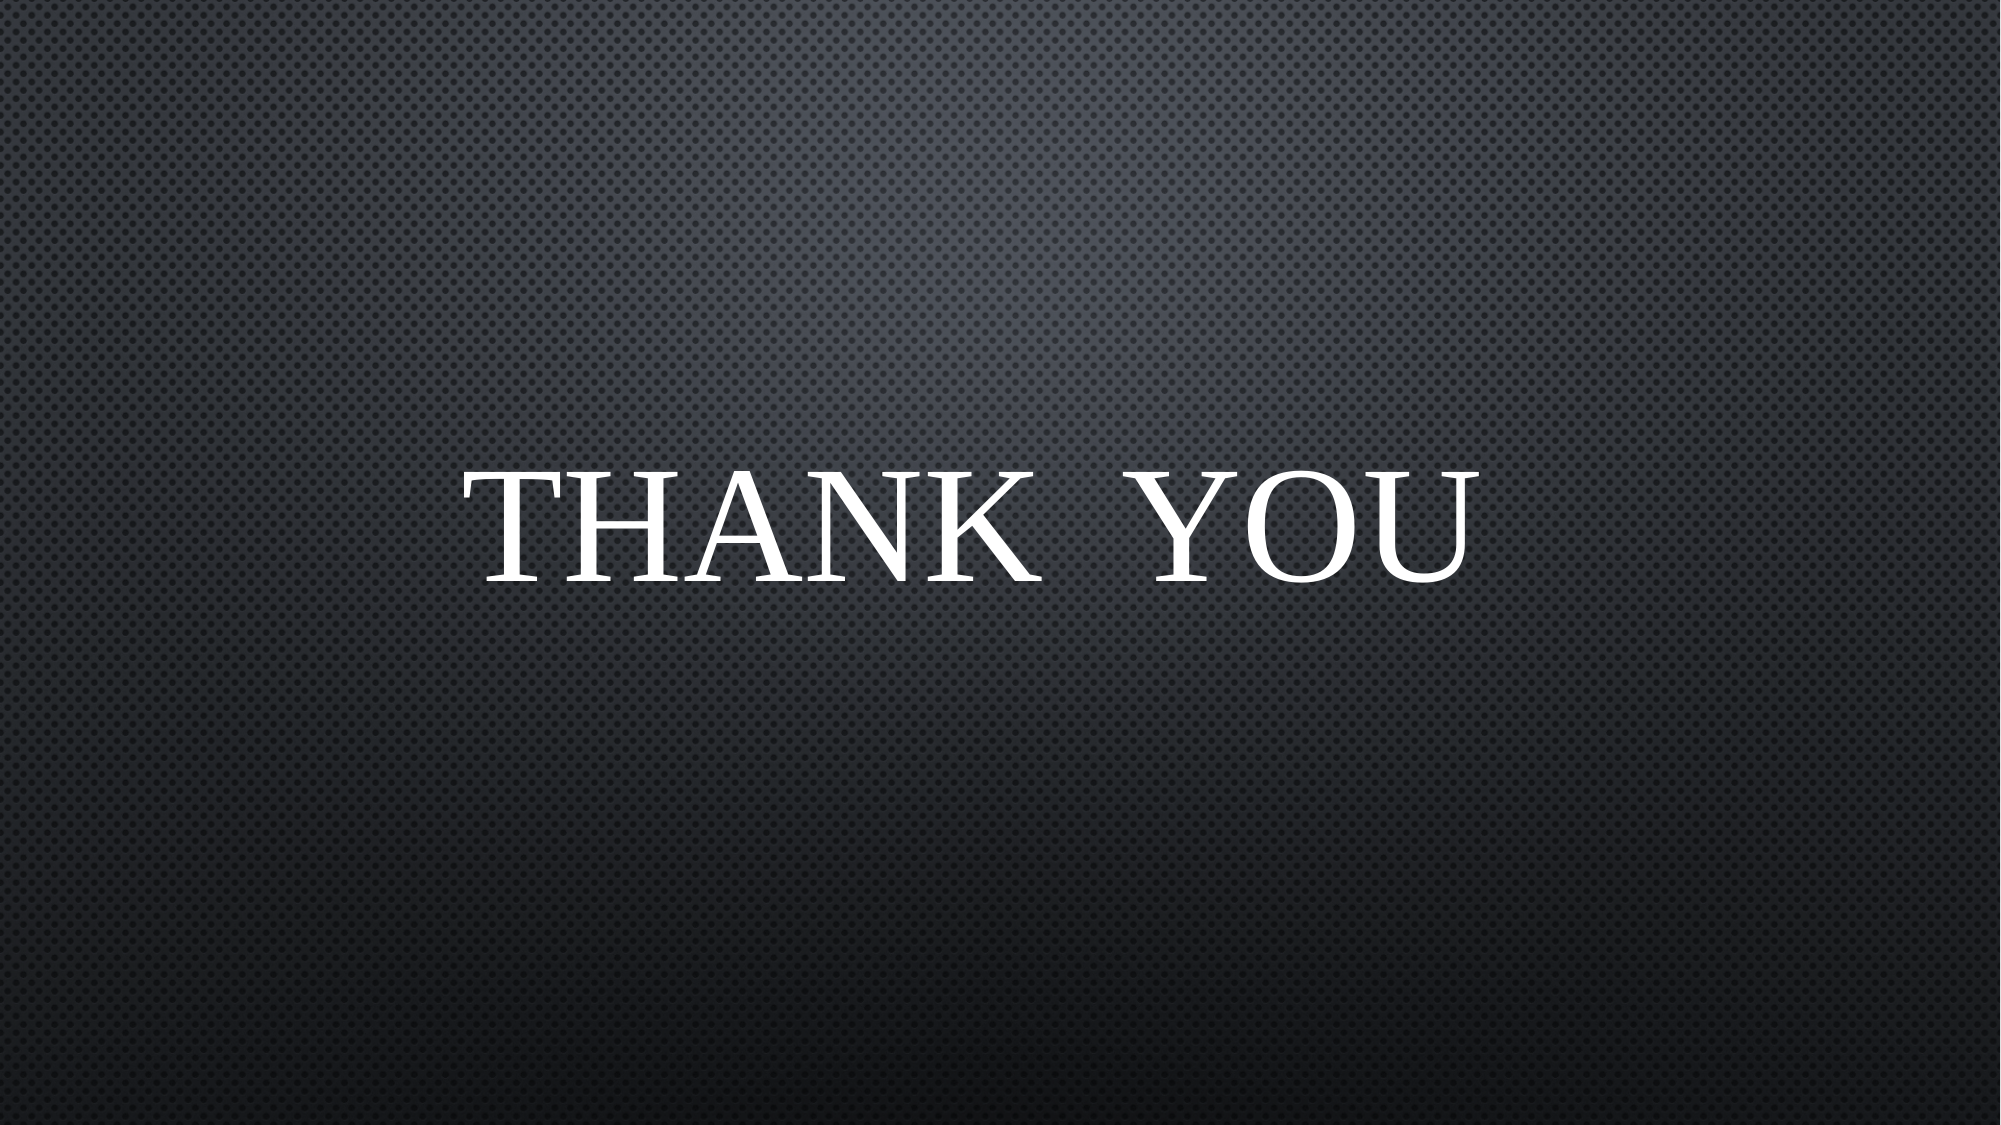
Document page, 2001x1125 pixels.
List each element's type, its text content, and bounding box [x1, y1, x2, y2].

title THANK YOU [83, 108, 1570, 922]
